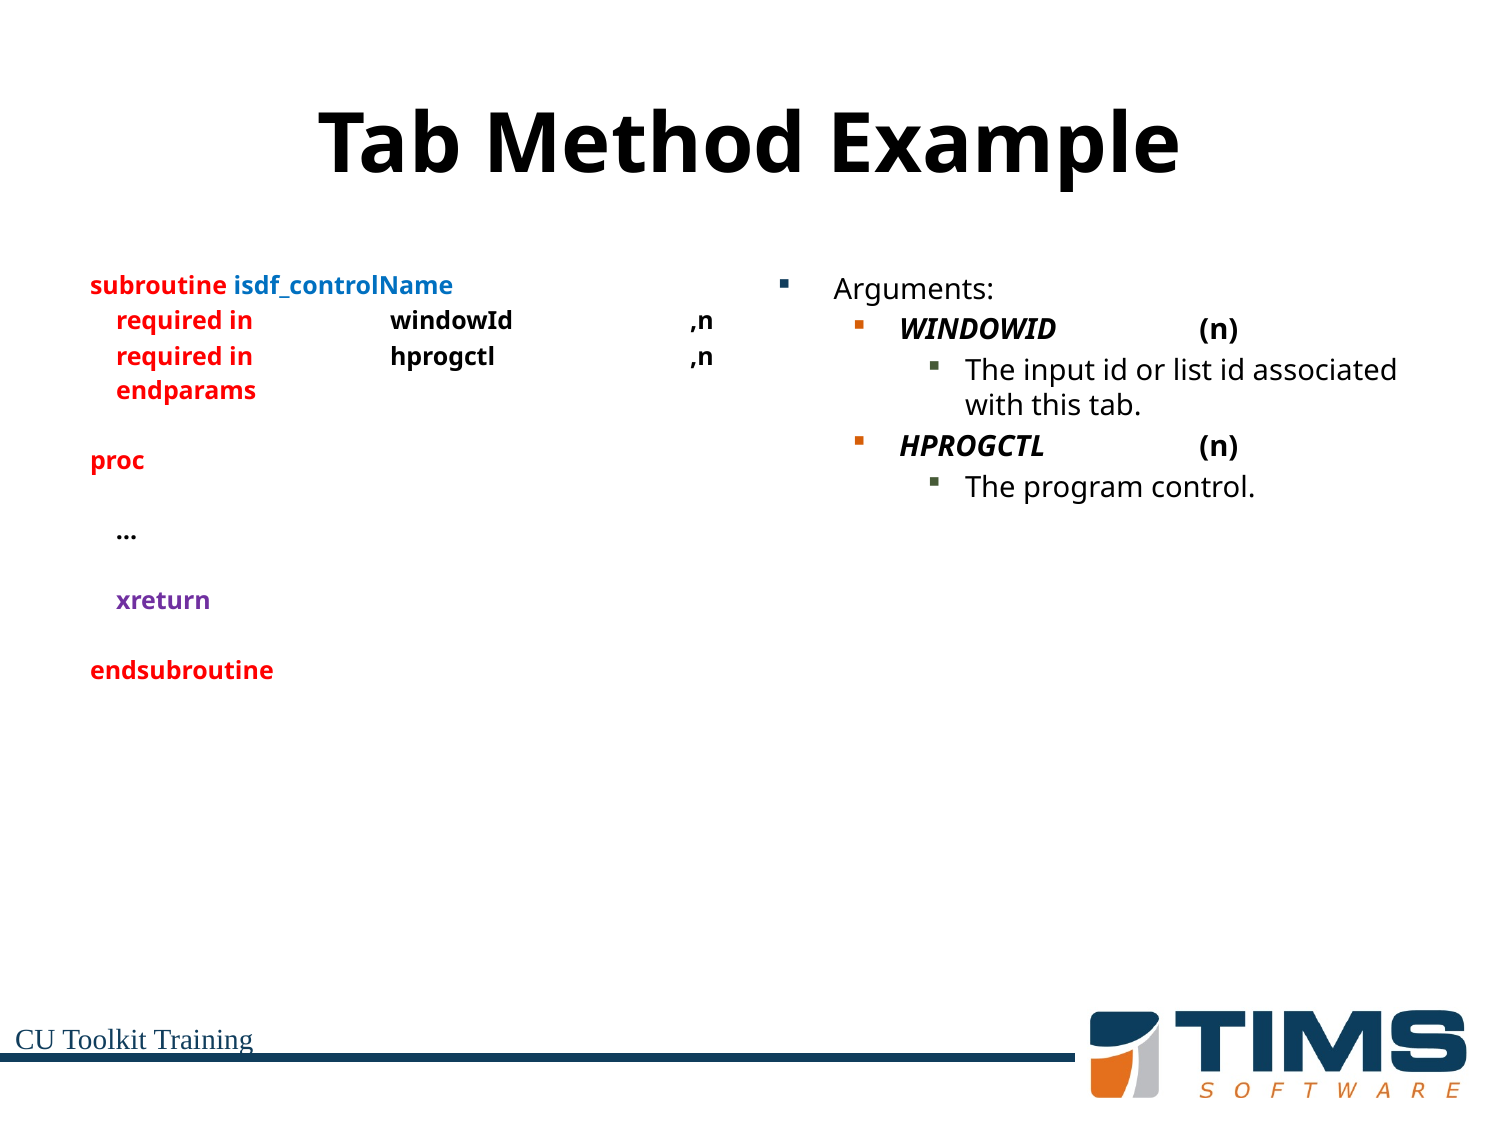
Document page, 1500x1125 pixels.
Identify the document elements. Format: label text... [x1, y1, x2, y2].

picture [1087, 1007, 1469, 1098]
list Arguments: WINDOWID (n) The input id or list id associated with this tab. HPROGCTL (n) The program control. [762, 262, 1425, 1005]
footer CU Toolkit Training [0, 1012, 650, 1088]
title Tab Method Example [75, 45, 1425, 233]
list subroutine isdf_controlName required in windowId ,n required in hprogctl ,n endparams proc … xreturn endsubroutine [75, 262, 738, 1005]
